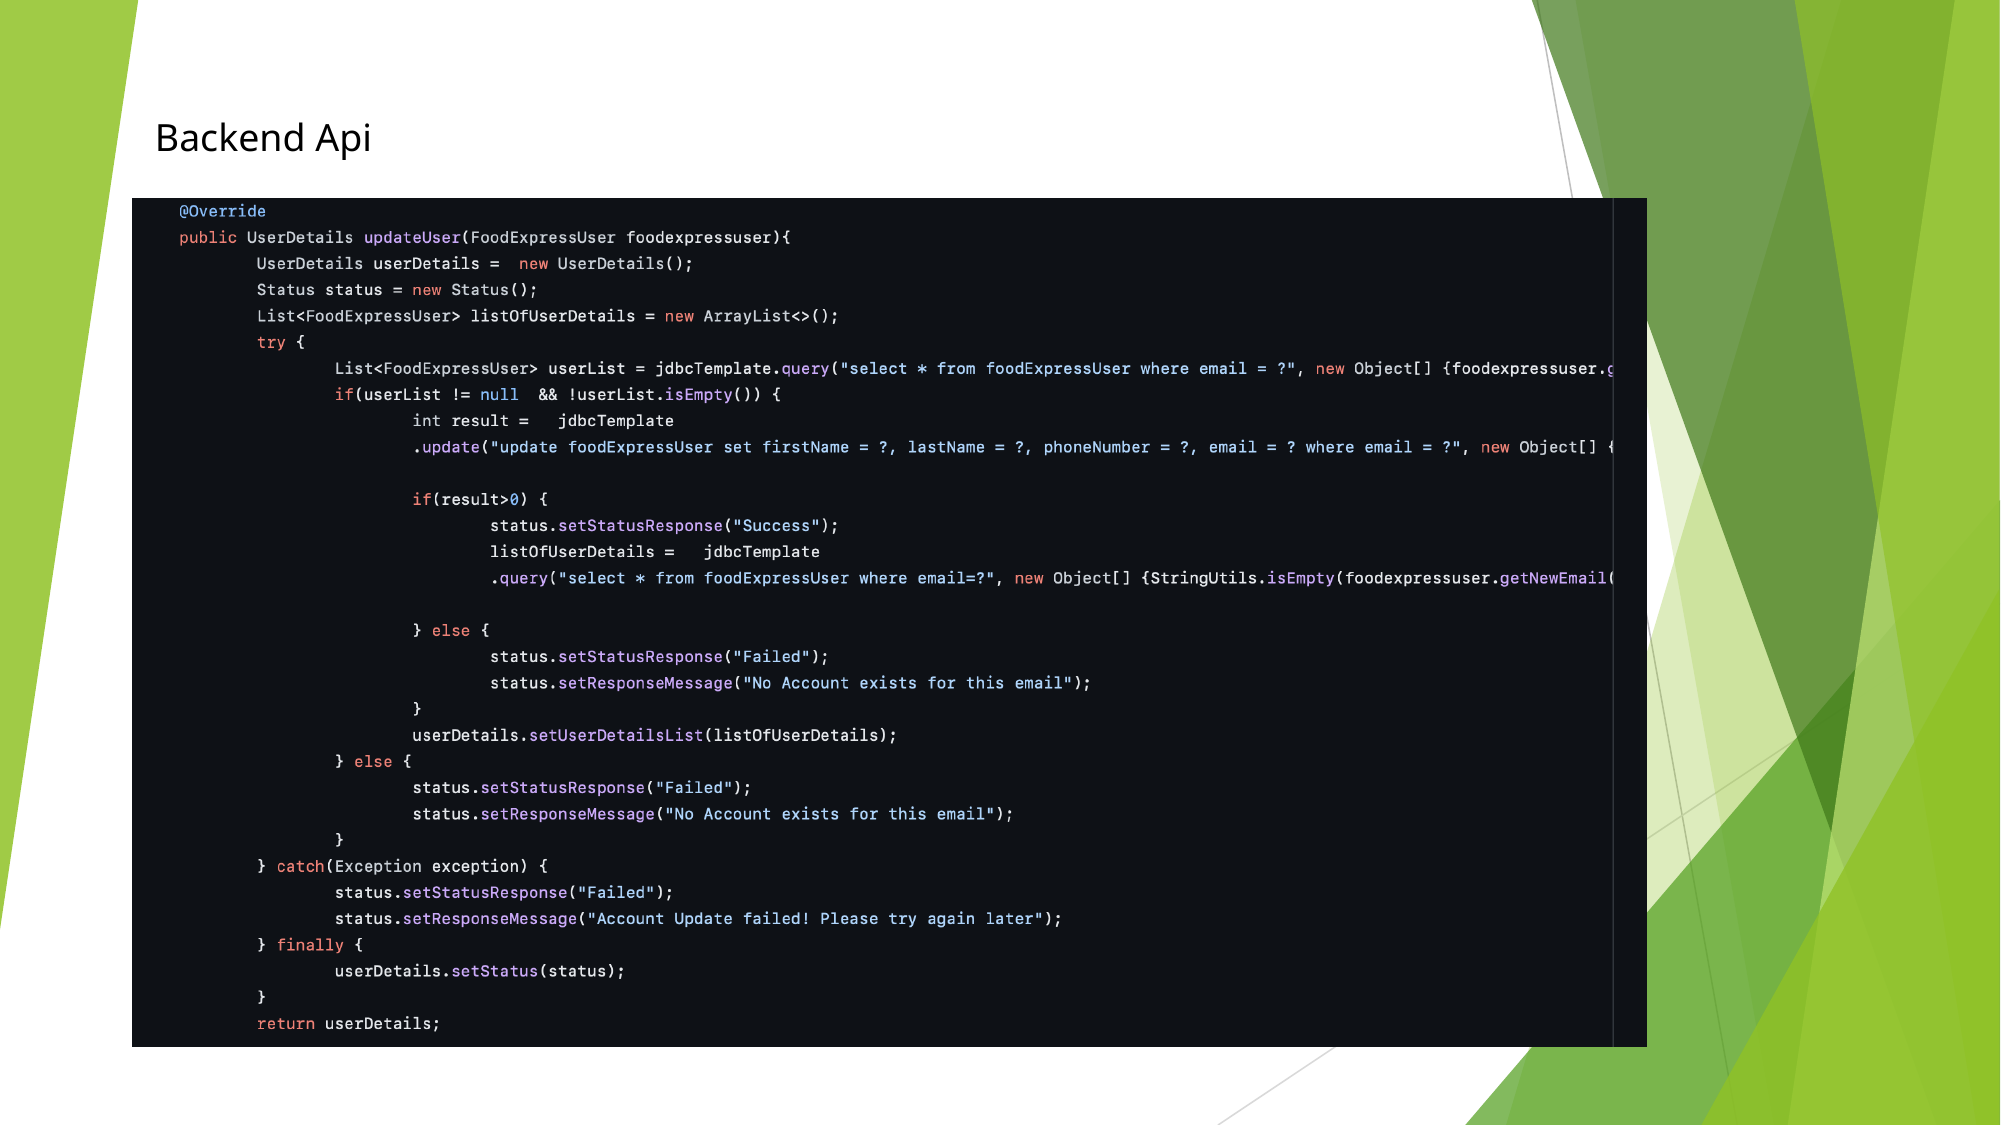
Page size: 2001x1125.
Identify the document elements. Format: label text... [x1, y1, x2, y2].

picture [131, 198, 1647, 1048]
text_box Backend Api [147, 106, 380, 167]
